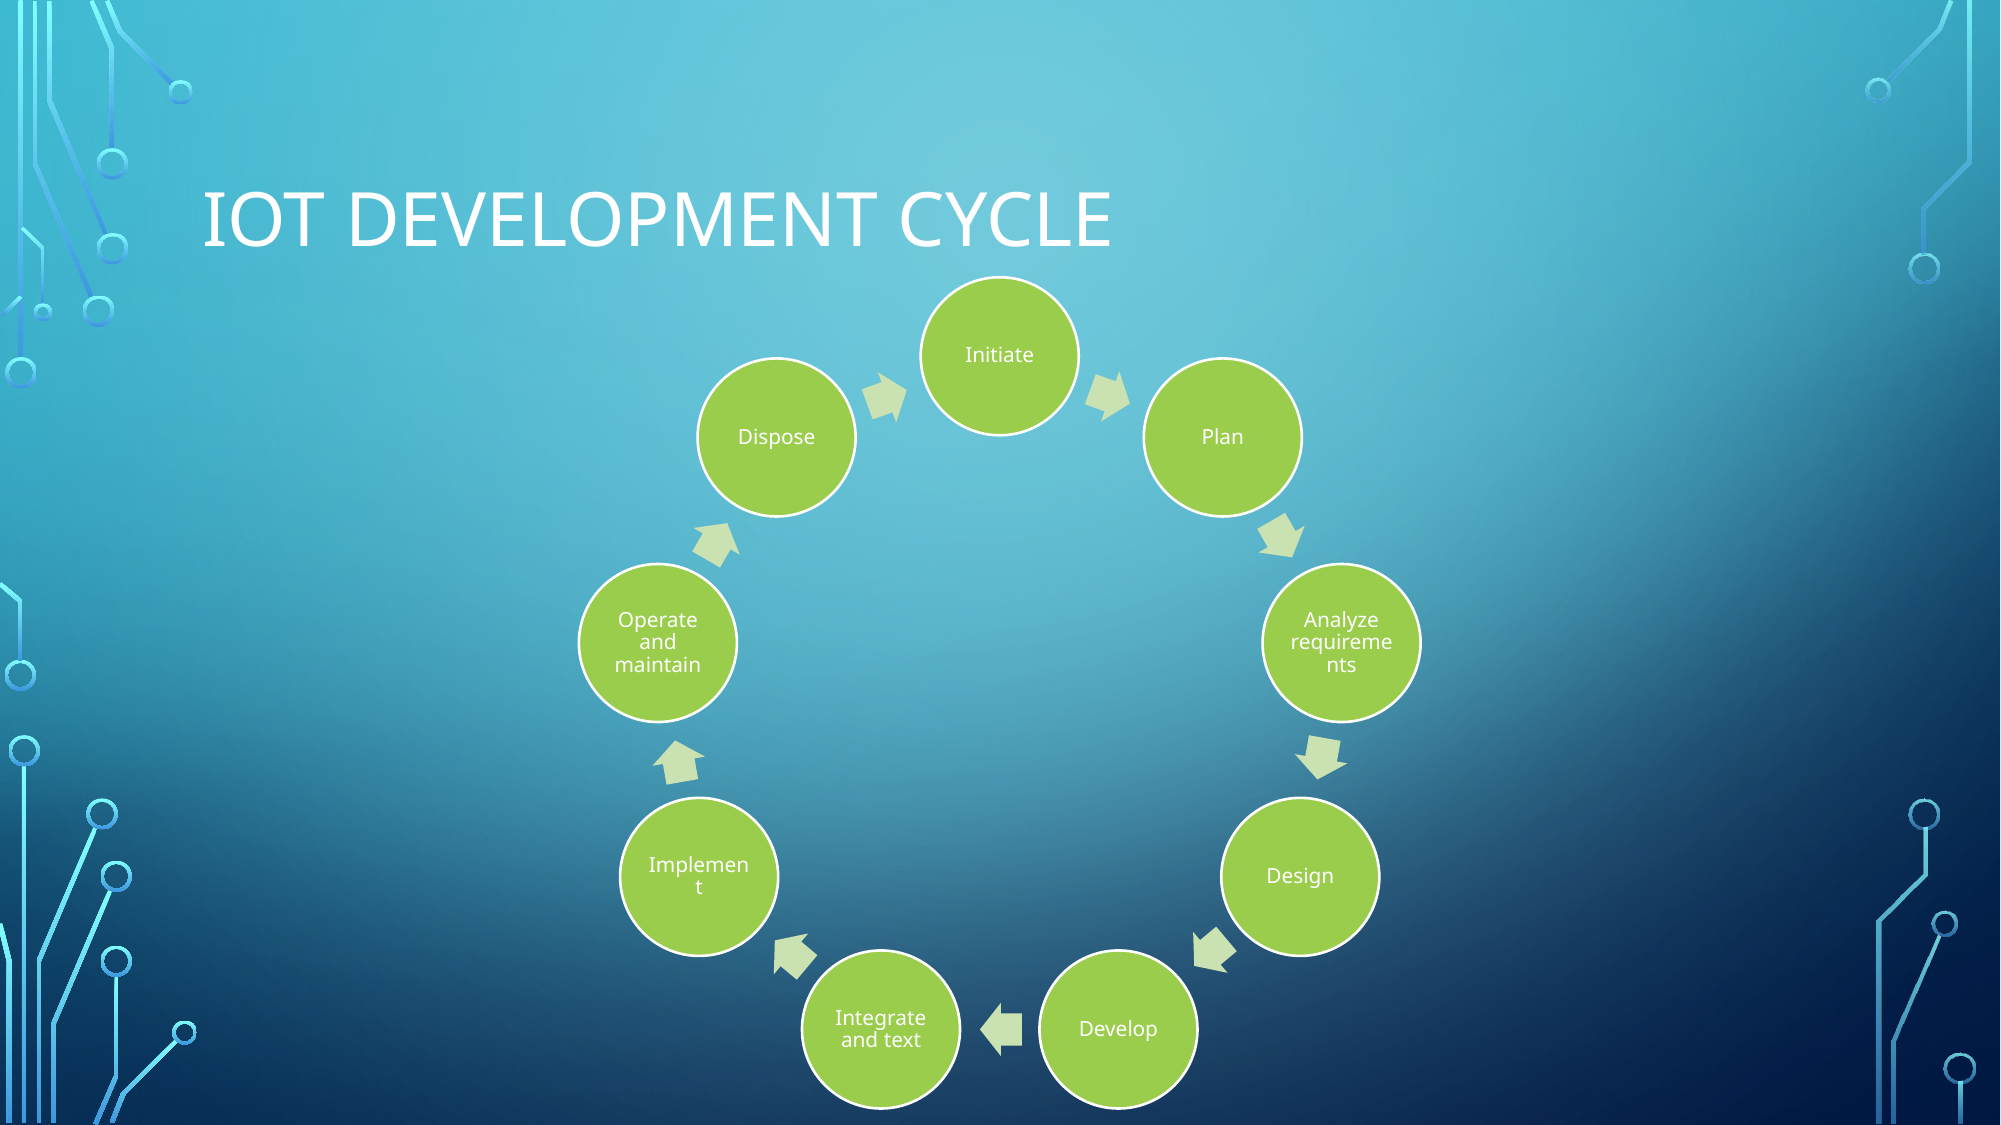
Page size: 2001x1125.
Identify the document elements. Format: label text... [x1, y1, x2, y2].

title Iot development cycle [187, 101, 1813, 276]
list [186, 276, 1813, 1110]
